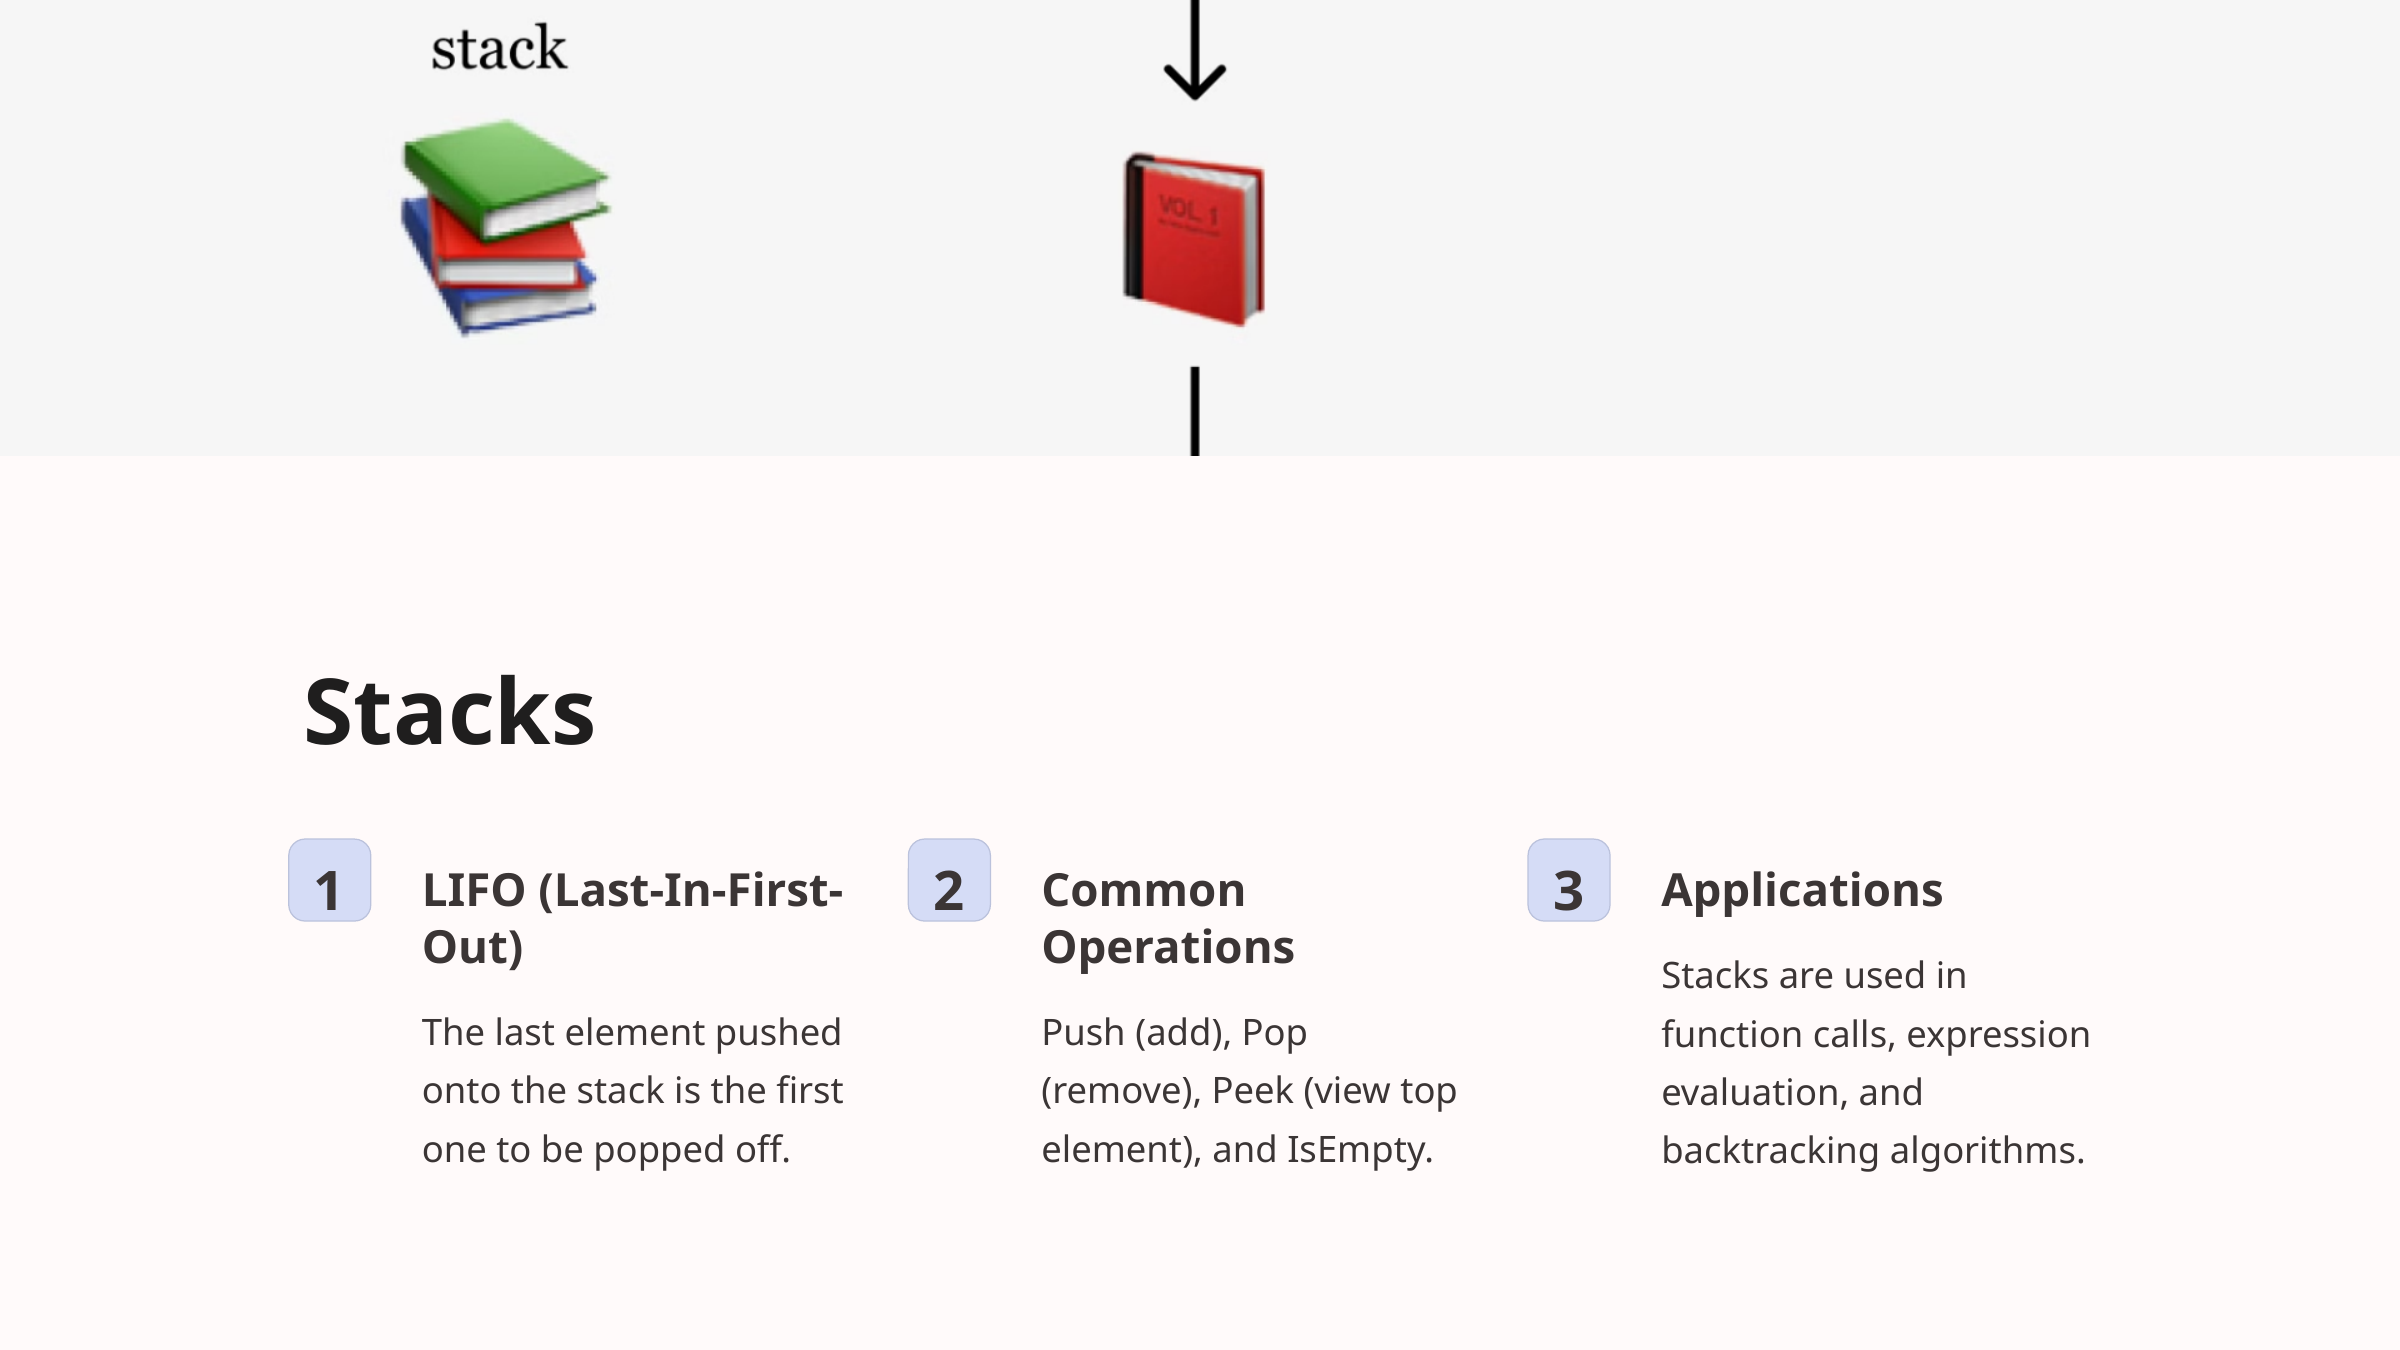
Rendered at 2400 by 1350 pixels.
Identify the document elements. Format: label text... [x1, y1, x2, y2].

text_box LIFO (Last-In-First-Out) [407, 851, 872, 966]
text_box Push (add), Pop (remove), Peek (view top element), and IsEmpty. [1026, 987, 1492, 1163]
text_box 2 [933, 845, 966, 915]
text_box The last element pushed onto the stack is the first one to be popped off. [407, 987, 872, 1163]
text_box Common Operations [1026, 851, 1492, 966]
picture [0, 0, 2400, 456]
text_box 1 [318, 845, 341, 915]
text_box [288, 838, 371, 922]
text_box Stacks are used in function calls, expression evaluation, and backtracking algorithms. [1646, 930, 2112, 1164]
text_box [1527, 838, 1611, 922]
text_box Applications [1646, 851, 2103, 909]
text_box [908, 838, 991, 922]
text_box 3 [1552, 845, 1586, 915]
text_box Stacks [288, 641, 1201, 756]
text_box [0, 456, 2400, 1350]
